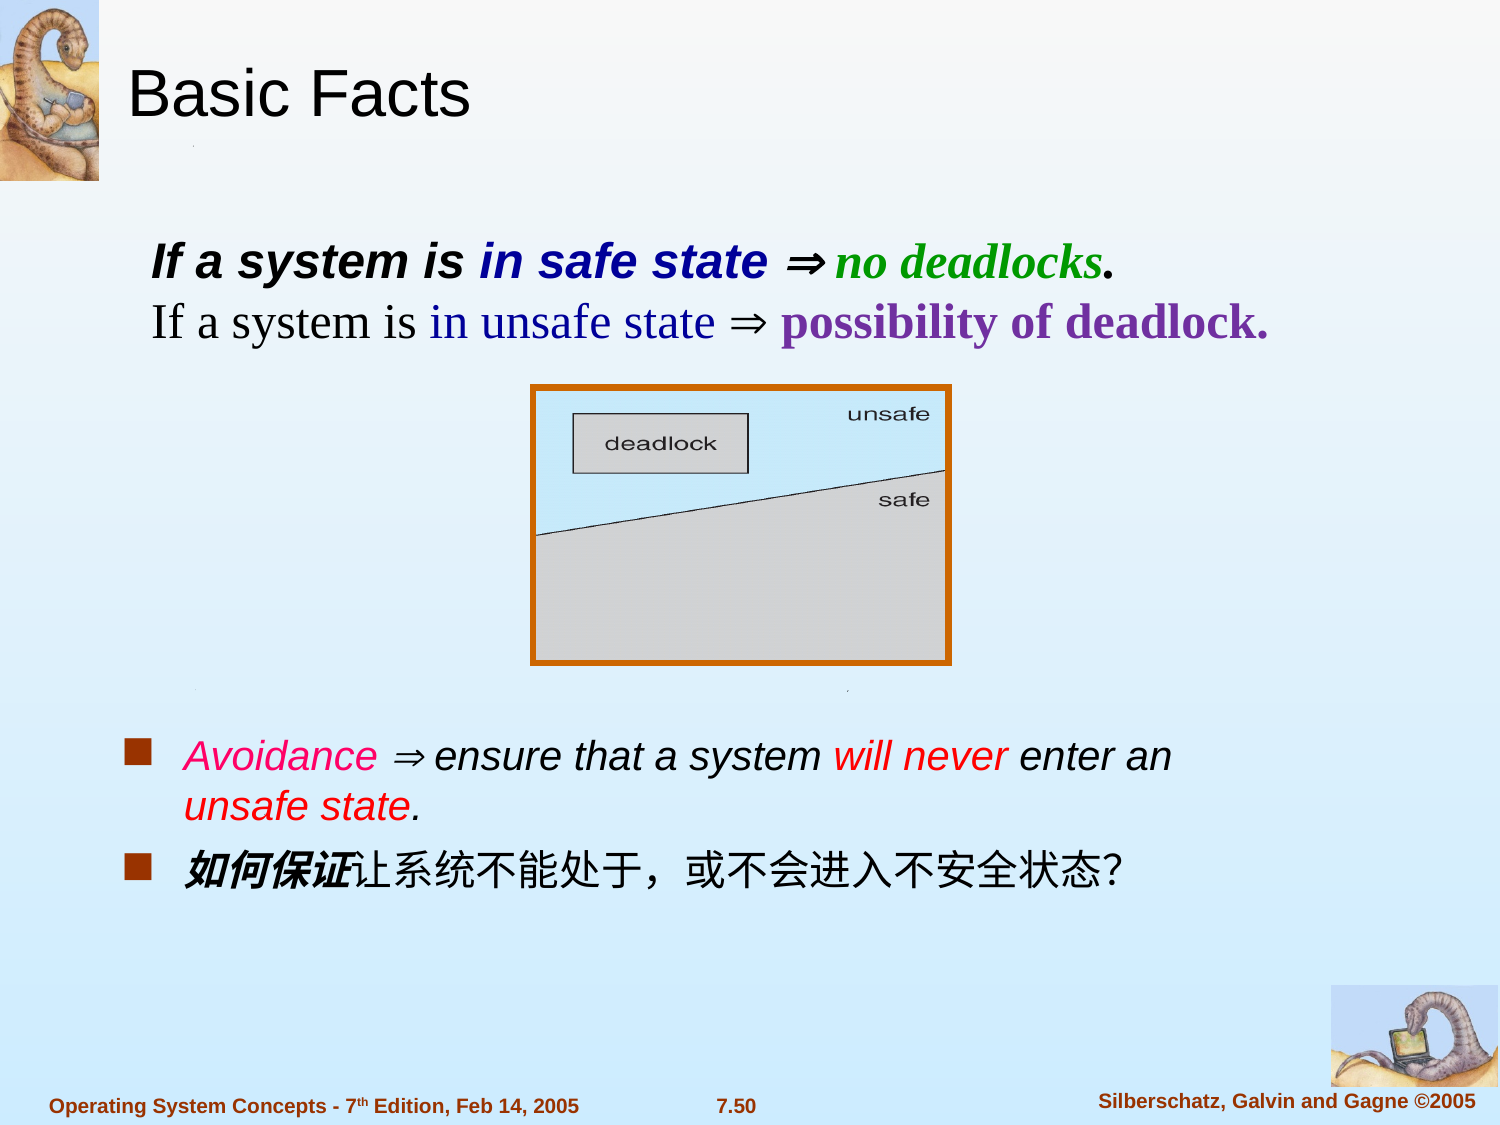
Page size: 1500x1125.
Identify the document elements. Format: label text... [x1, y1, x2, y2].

picture [1331, 985, 1498, 1087]
title Basic Facts [112, 37, 1438, 138]
picture [535, 390, 946, 660]
list If a system is in safe state  no deadlocks. If a system is in unsafe state  possibility of deadlock. [135, 220, 1334, 468]
text_box Avoidance  ensure that a system will never enter an unsafe state. 如何保证让系统不能处于，或不会进入不安全状态？ [112, 721, 1310, 933]
picture [0, 0, 99, 181]
